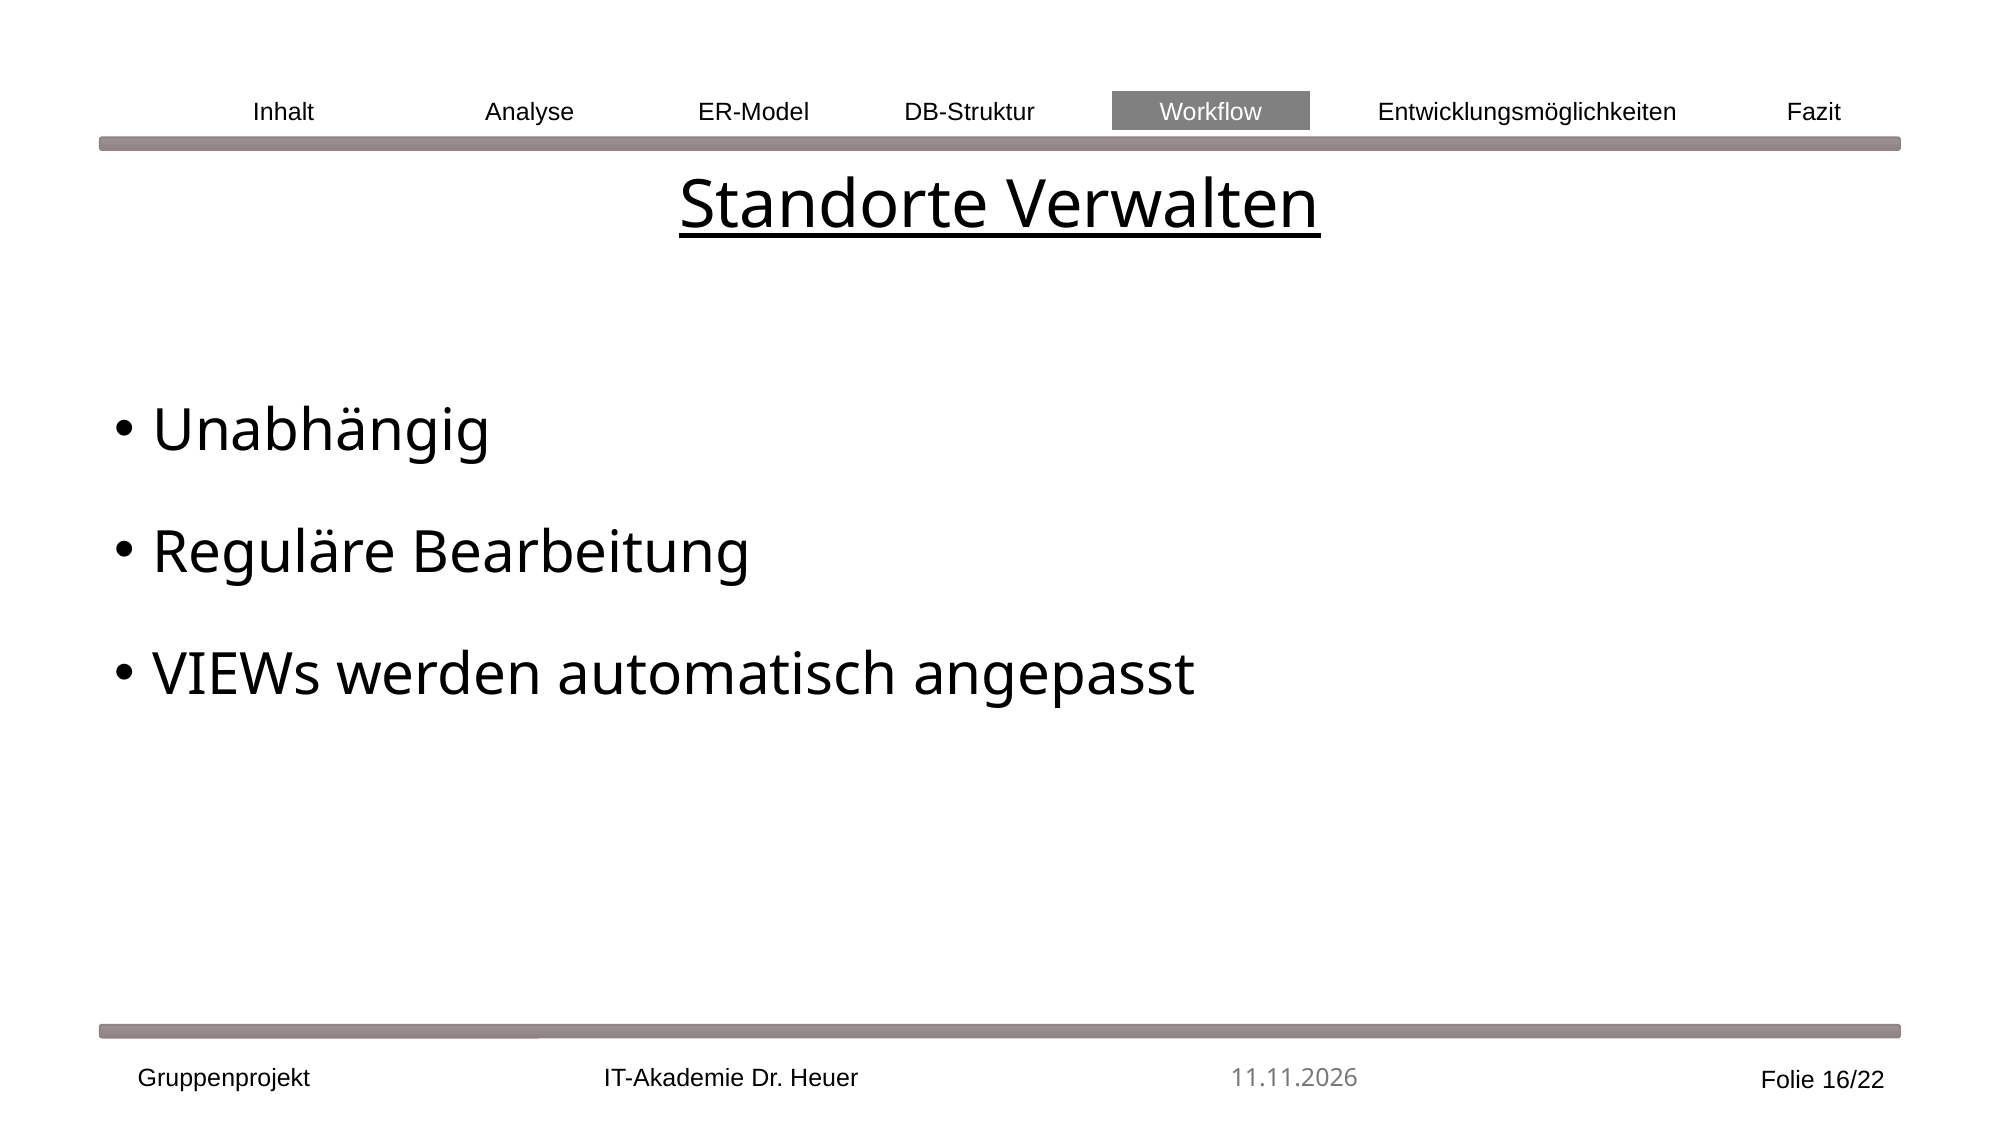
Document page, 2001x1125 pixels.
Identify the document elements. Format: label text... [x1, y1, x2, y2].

list IT-Akademie Dr. Heuer [588, 1049, 1022, 1109]
text_box Entwicklungsmöglichkeiten [1366, 93, 1689, 129]
list Unabhängig Reguläre Bearbeitung VIEWs werden automatisch angepasst [99, 262, 1588, 935]
text_box Inhalt [185, 92, 382, 129]
text_box Analyse [439, 91, 621, 130]
text_box Workflow [1112, 91, 1310, 130]
text_box DB-Struktur [895, 91, 1044, 130]
text_box ER-Model [681, 91, 826, 130]
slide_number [1077, 1049, 1511, 1109]
text_box Gruppenprojekt [122, 1049, 556, 1109]
text_box Fazit [1715, 91, 1913, 130]
list Standorte Verwalten [99, 162, 1900, 263]
